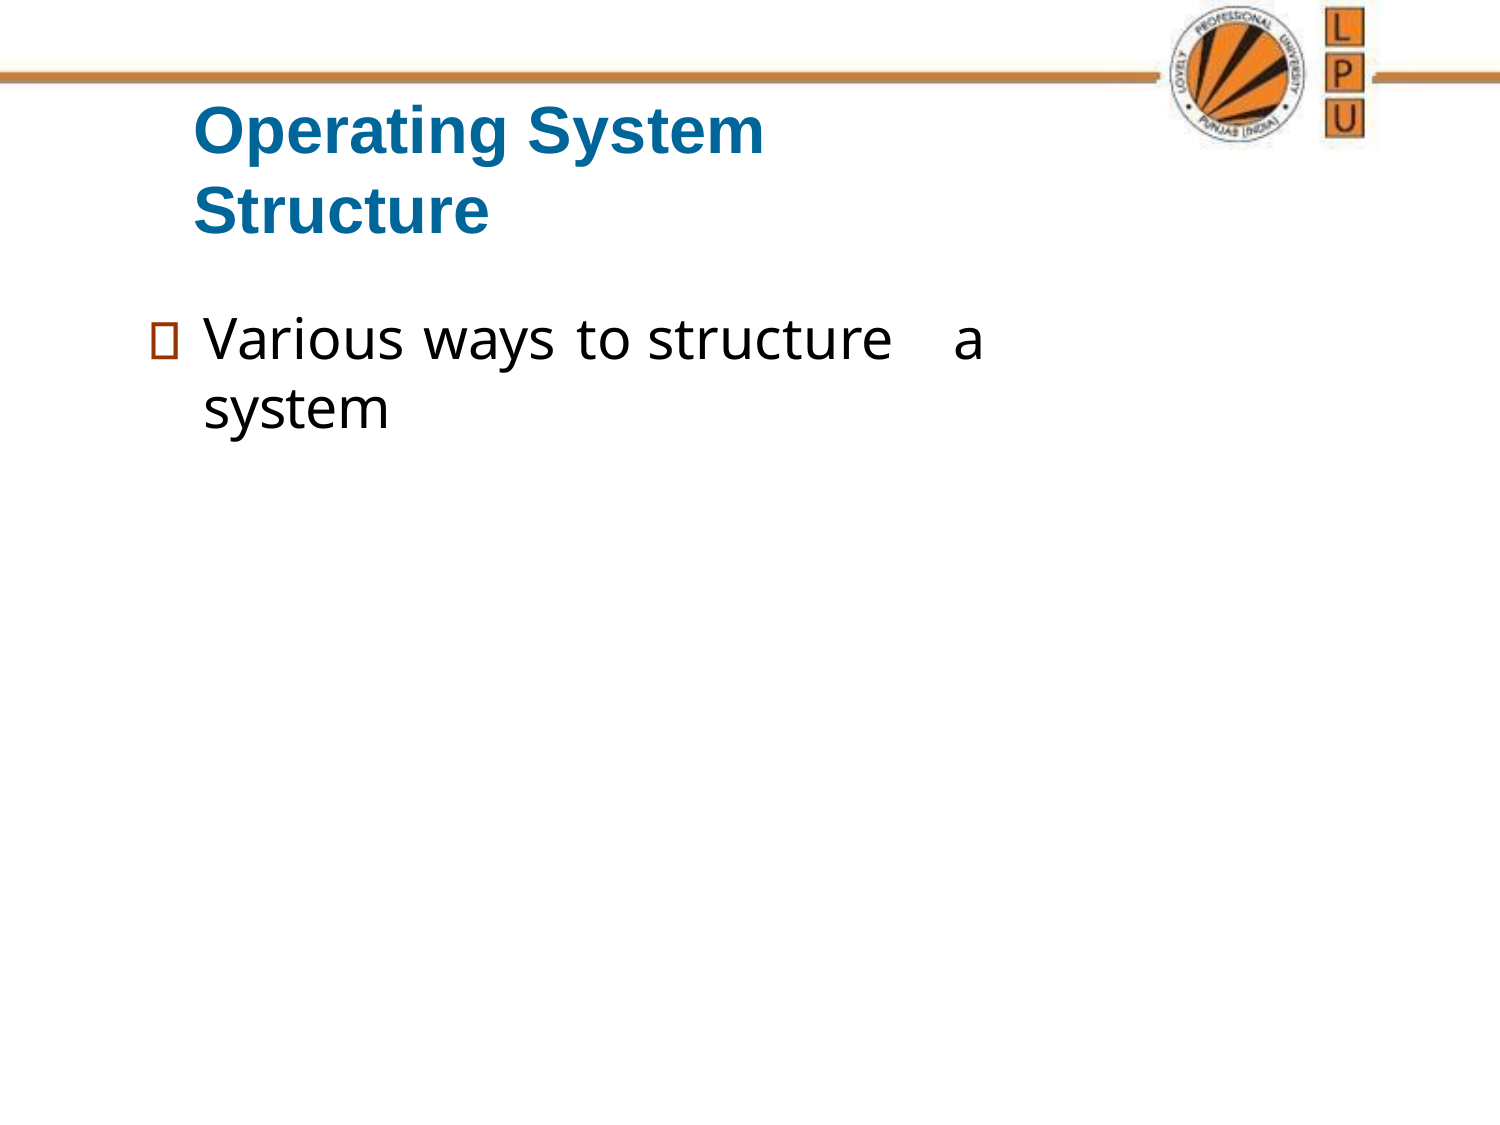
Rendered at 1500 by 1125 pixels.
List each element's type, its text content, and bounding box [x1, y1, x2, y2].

picture [0, 0, 1500, 152]
text_box Various ways to structure a system [201, 299, 1120, 440]
picture [147, 301, 217, 373]
text_box Operating System Structure [191, 83, 1082, 247]
